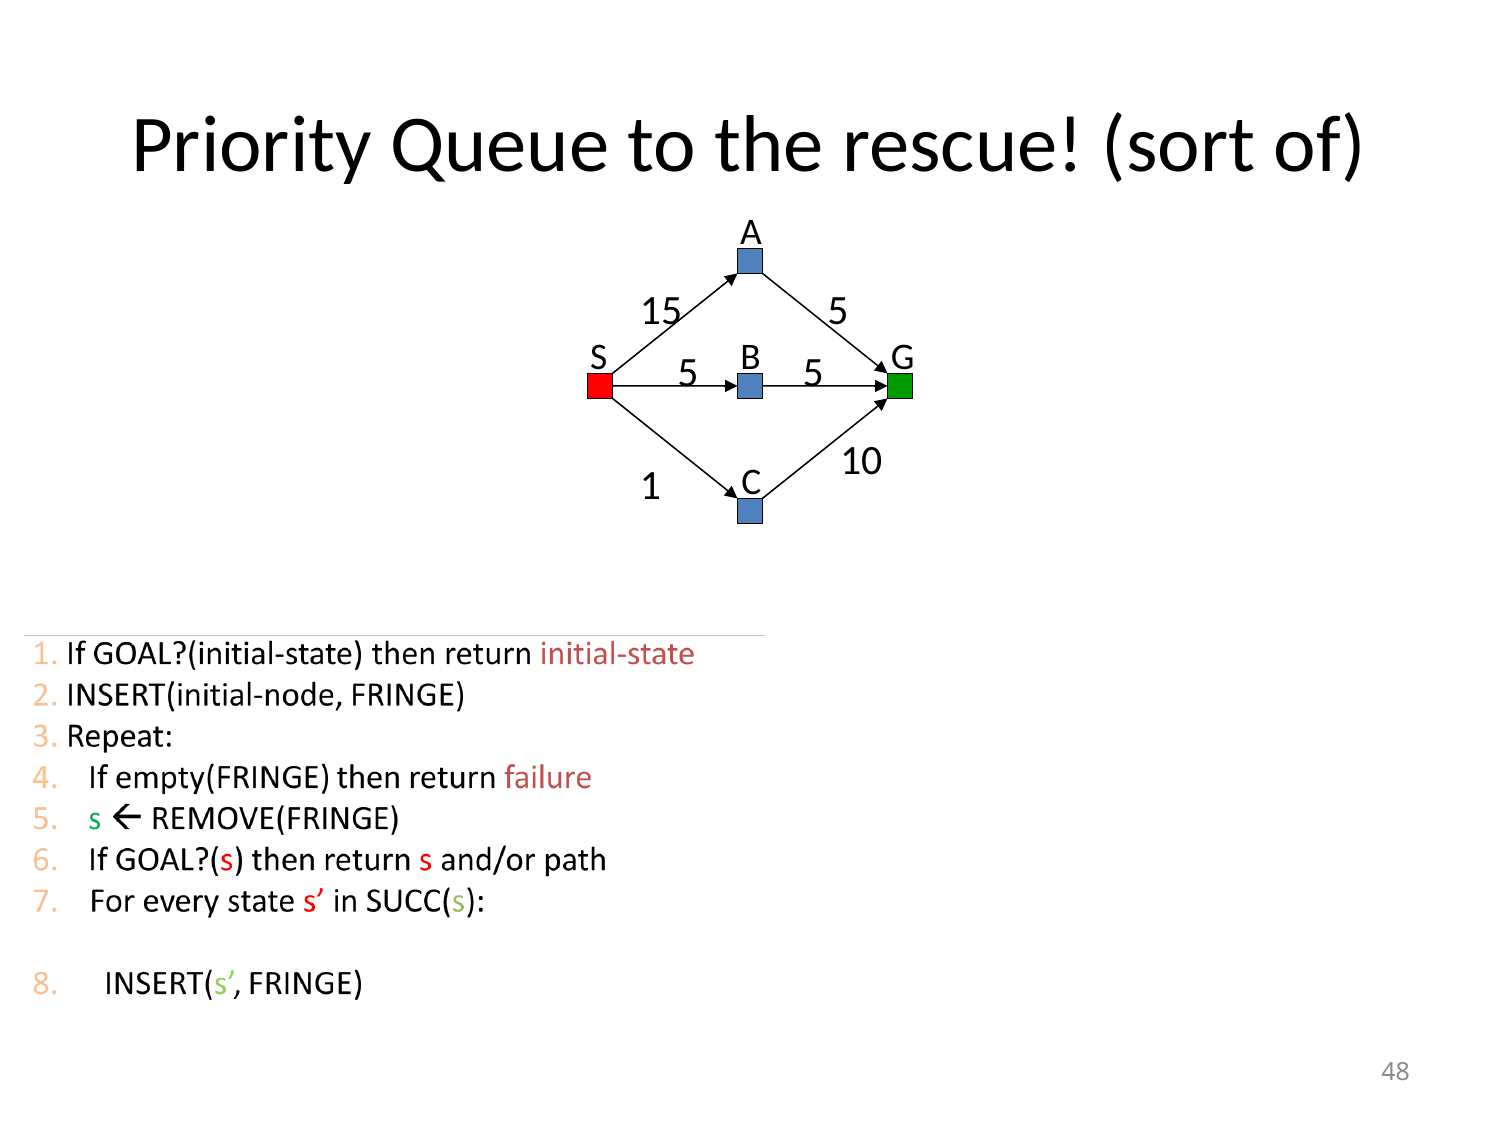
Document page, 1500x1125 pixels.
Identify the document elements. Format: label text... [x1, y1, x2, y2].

picture [11, 620, 766, 1043]
title Priority Queue to the rescue! (sort of) [75, 45, 1425, 233]
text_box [574, 199, 931, 524]
slide_number 48 [1074, 1042, 1425, 1103]
